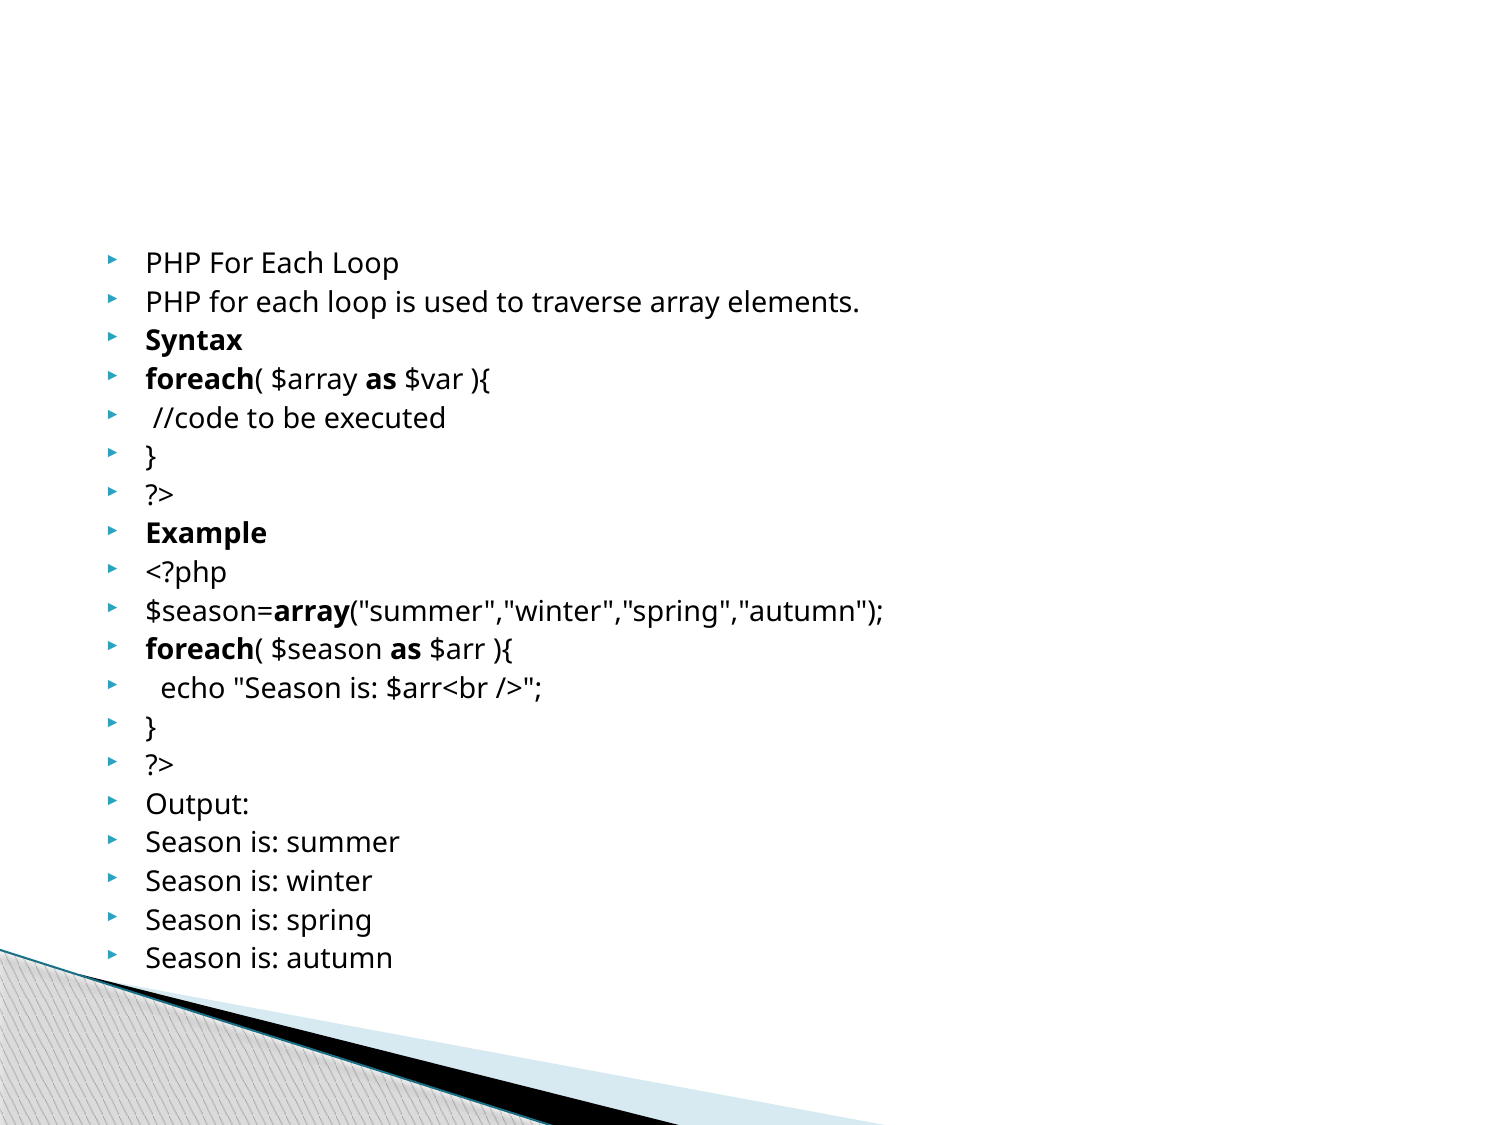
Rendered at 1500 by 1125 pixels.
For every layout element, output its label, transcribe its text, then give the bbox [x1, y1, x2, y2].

list PHP For Each Loop PHP for each loop is used to traverse array elements. Syntax foreach( $array as $var ){ //code to be executed } ?> Example <?php $season=array("summer","winter","spring","autumn"); foreach( $season as $arr ){ echo "Season is: $arr<br />"; } ?> Output: Season is: summer Season is: winter Season is: spring Season is: autumn [75, 237, 1425, 986]
